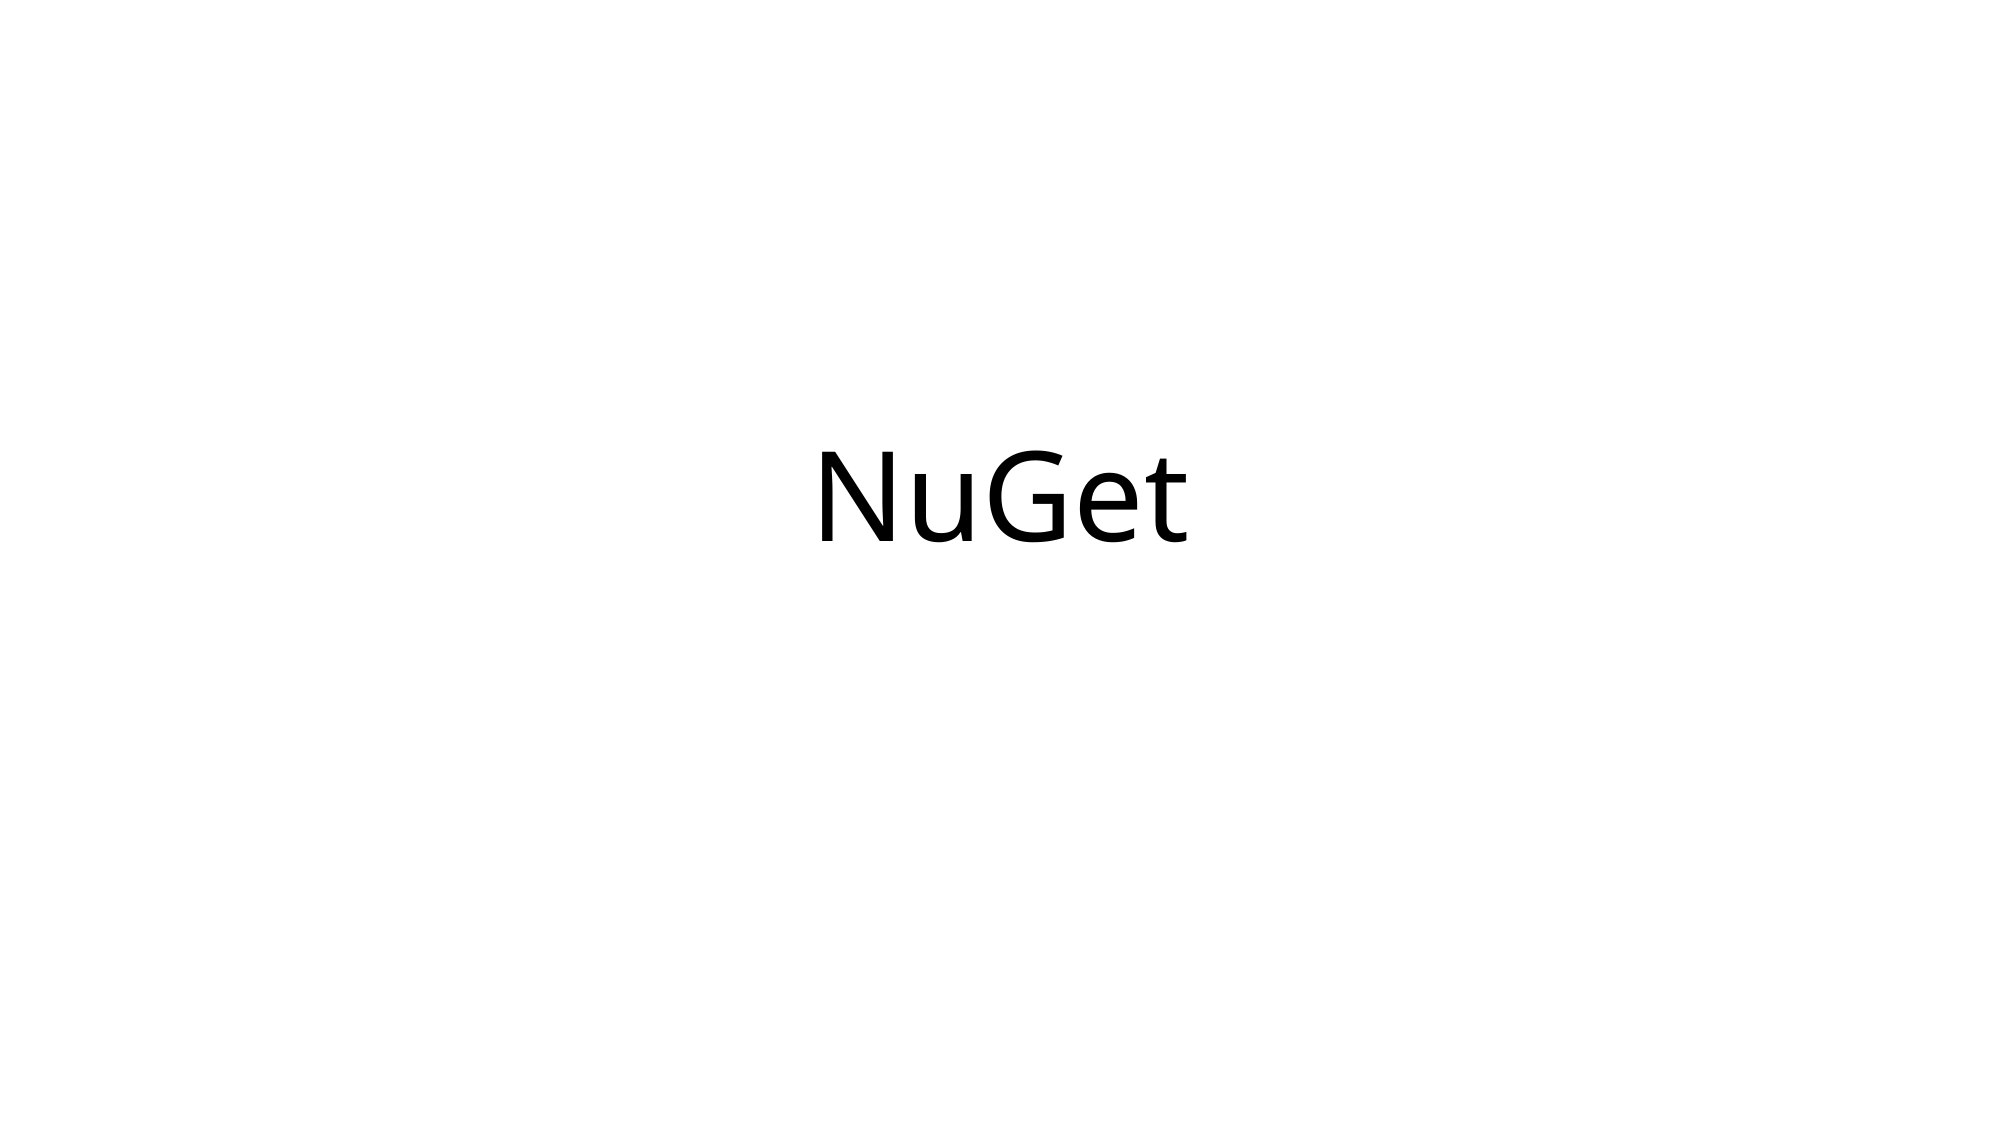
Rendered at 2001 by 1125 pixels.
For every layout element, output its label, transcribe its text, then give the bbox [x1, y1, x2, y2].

title NuGet [249, 184, 1750, 576]
